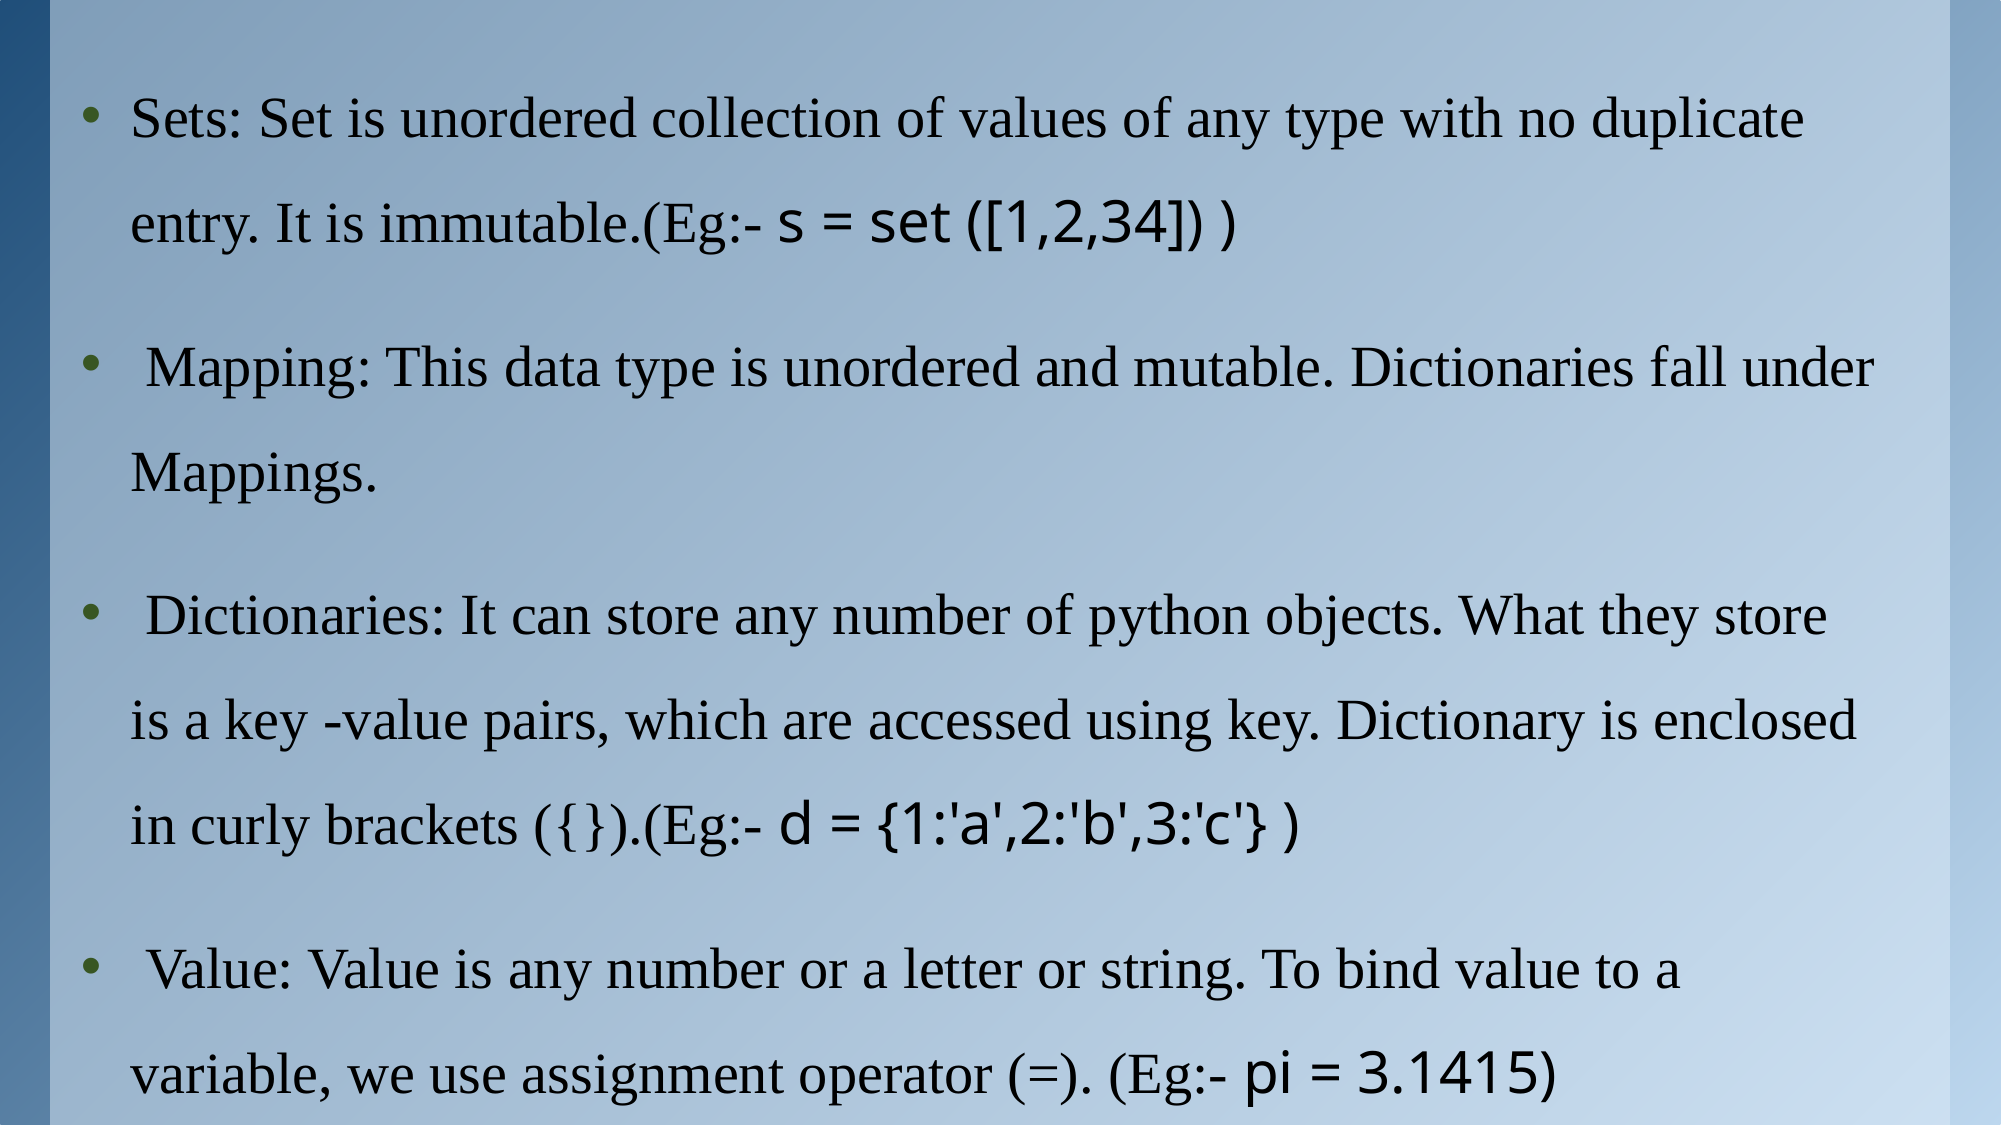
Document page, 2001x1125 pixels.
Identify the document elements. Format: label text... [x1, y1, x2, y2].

list Sets: Set is unordered collection of values of any type with no duplicate entry. It is immutable.(Eg:- s = set ([1,2,34]) ) Mapping: This data type is unordered and mutable. Dictionaries fall under Mappings. Dictionaries: It can store any number of python objects. What they store is a key -value pairs, which are accessed using key. Dictionary is enclosed in curly brackets ({}).(Eg:- d = {1:'a',2:'b',3:'c'} ) Value: Value is any number or a letter or string. To bind value to a variable, we use assignment operator (=). (Eg:- pi = 3.1415) [60, 34, 1898, 1125]
